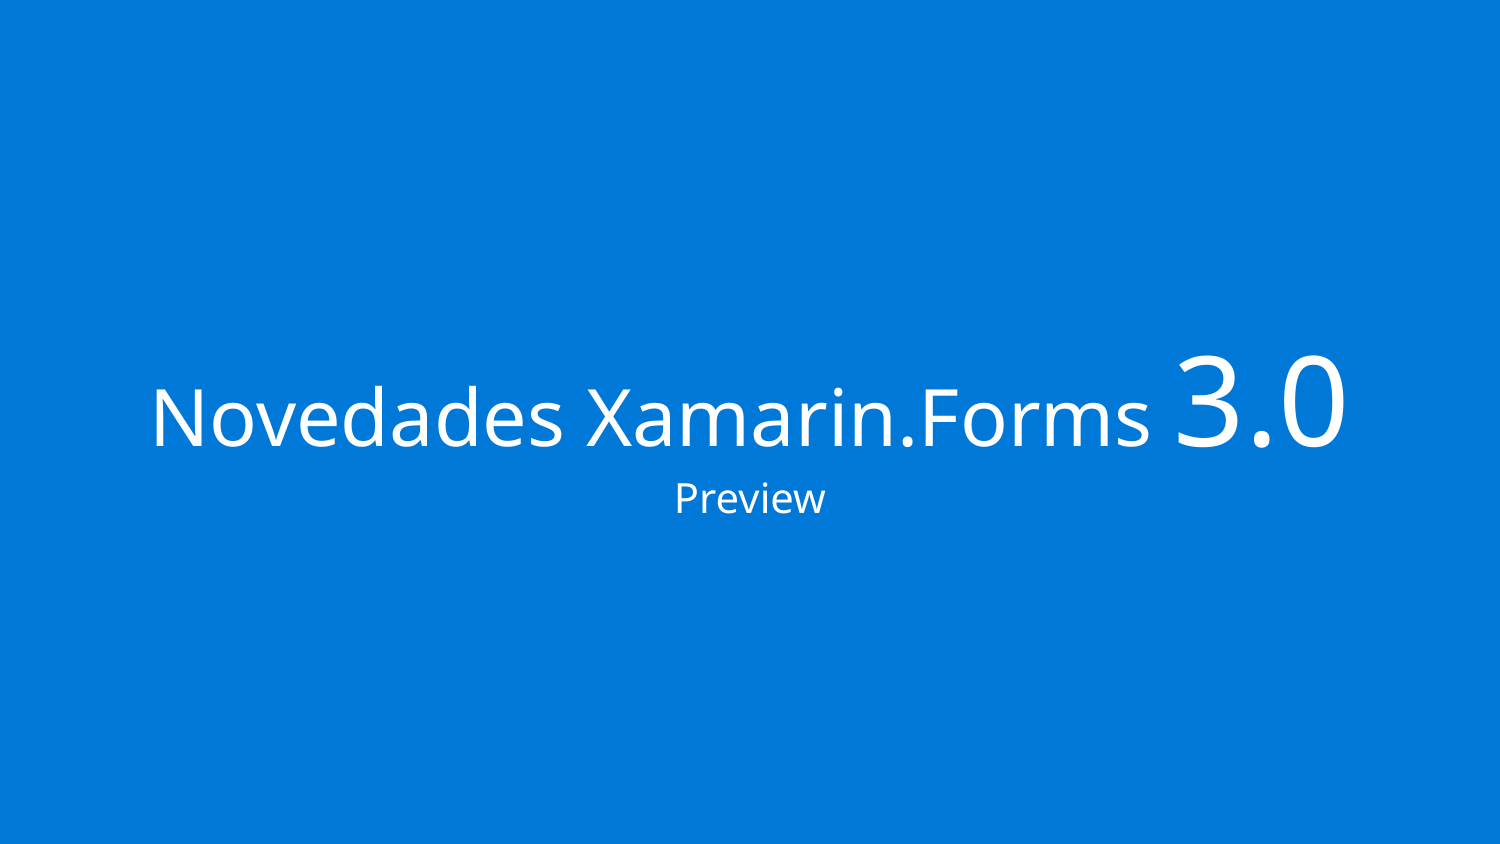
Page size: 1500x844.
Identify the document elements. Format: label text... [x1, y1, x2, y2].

title Novedades Xamarin.Forms 3.0 Preview [51, 253, 1449, 591]
